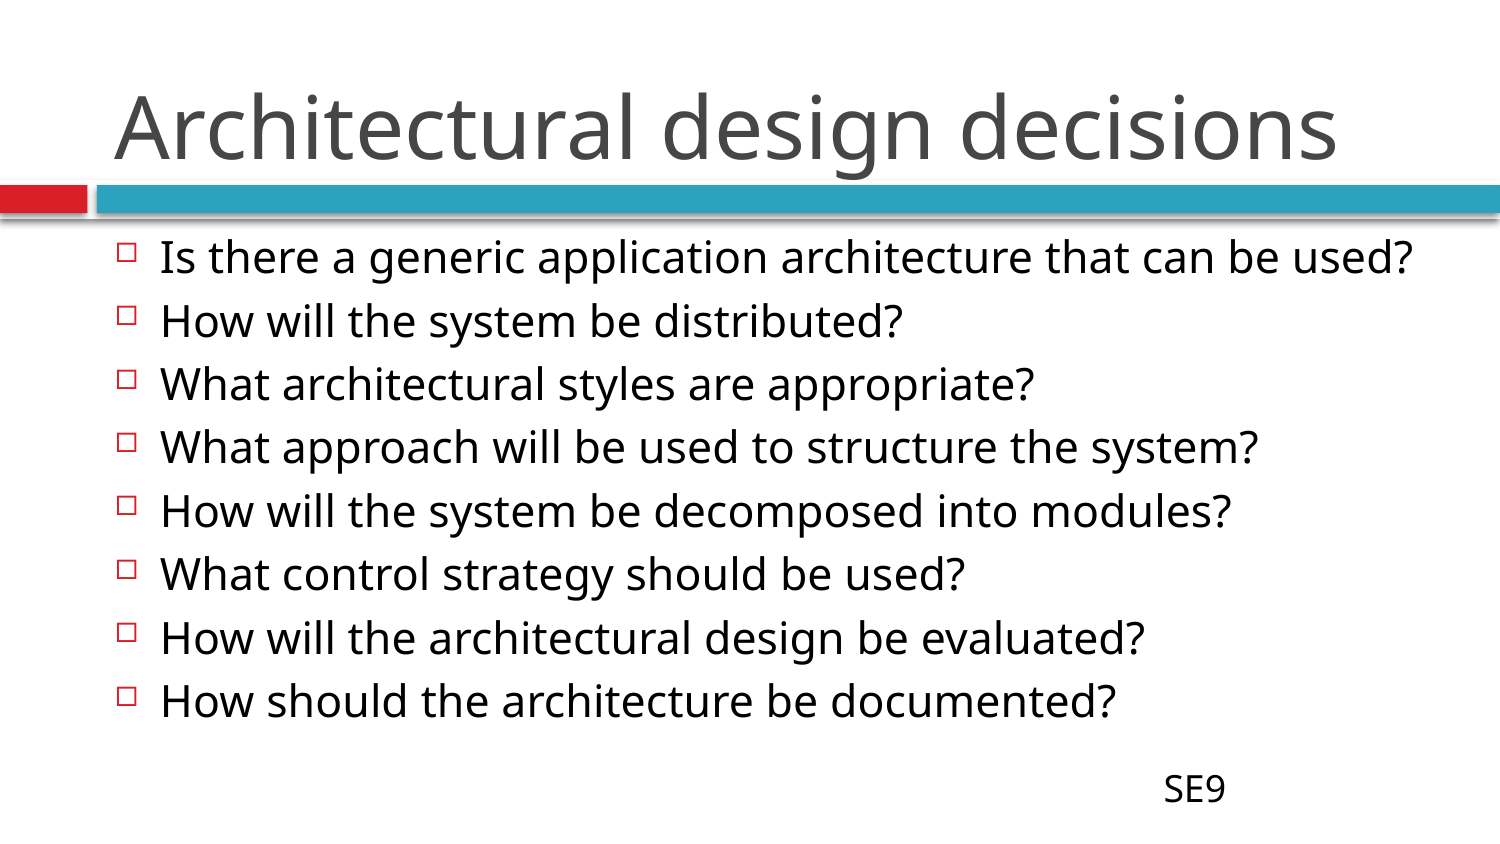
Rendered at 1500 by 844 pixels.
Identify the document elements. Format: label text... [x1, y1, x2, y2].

list Is there a generic application architecture that can be used? How will the system be distributed? What architectural styles are appropriate? What approach will be used to structure the system? How will the system be decomposed into modules? What control strategy should be used? How will the architectural design be evaluated? How should the architecture be documented? [99, 221, 1438, 760]
title Architectural design decisions [99, 19, 1438, 185]
text_box SE9 [1148, 757, 1242, 818]
